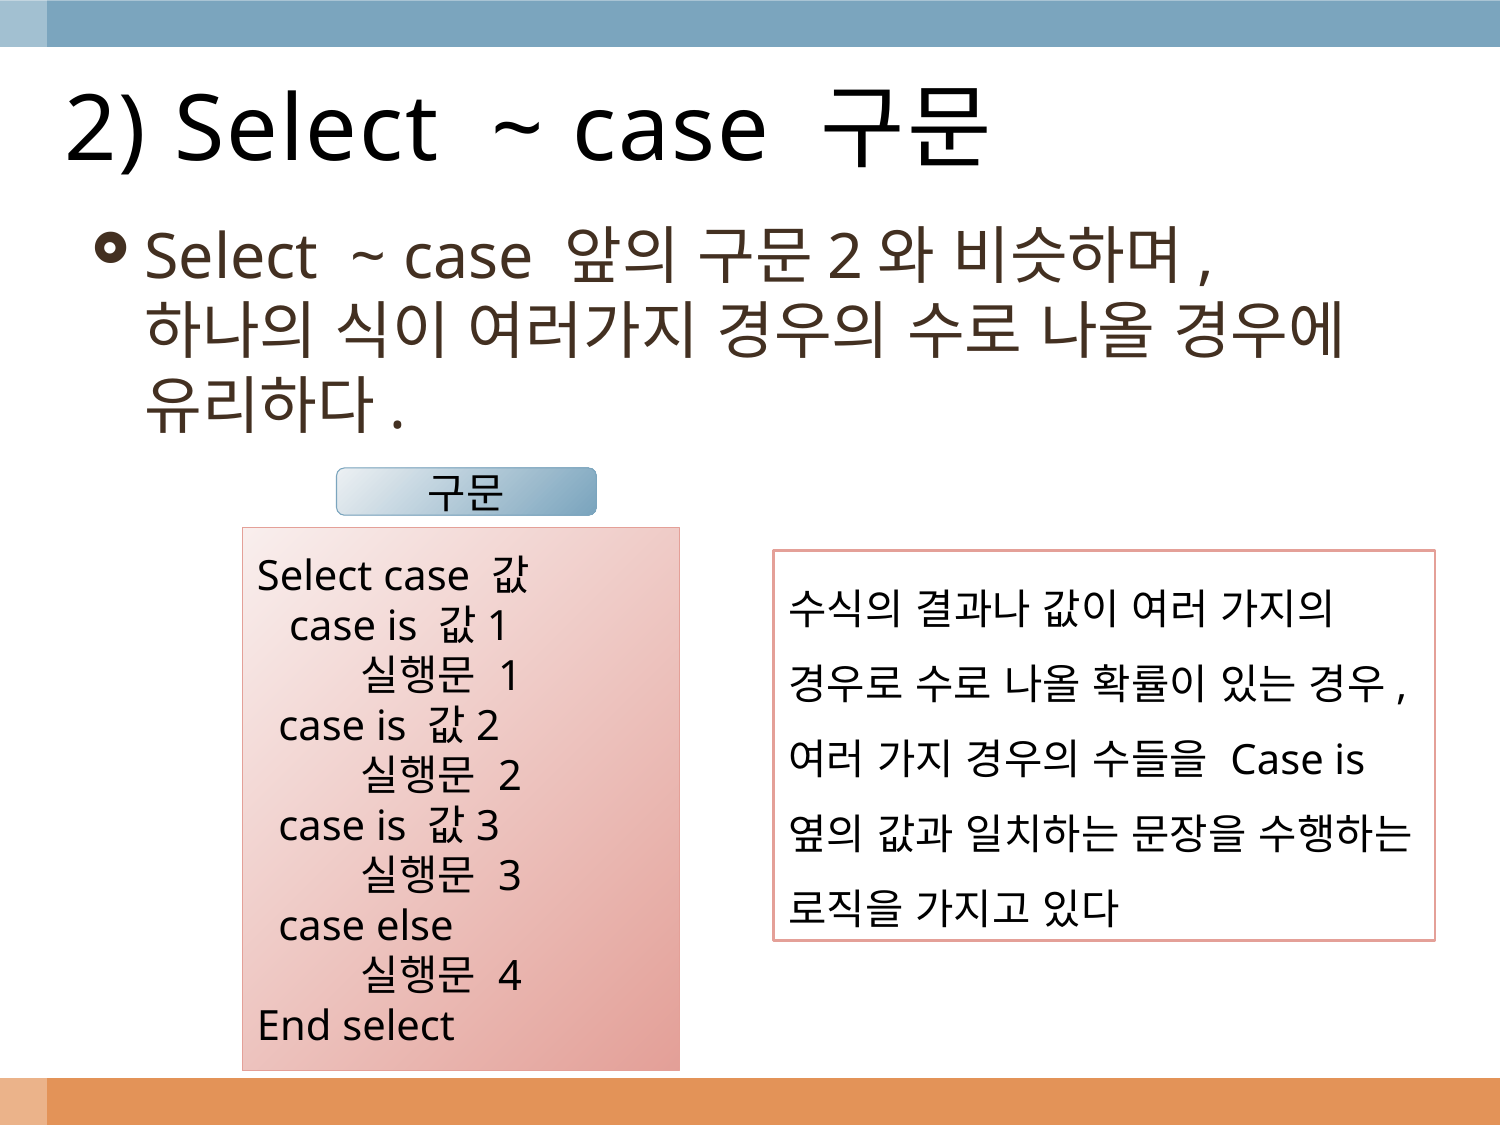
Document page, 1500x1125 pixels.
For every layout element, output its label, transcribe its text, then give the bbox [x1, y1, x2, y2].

text_box 구문 [335, 467, 597, 516]
text_box Select case 값 case is 값1 실행문 1 case is 값2 실행문 2 case is 값3 실행문 3 case else 실행문 4 End select [242, 527, 680, 1071]
list Select ~ case 앞의 구문2와 비슷하며, 하나의 식이 여러가지 경우의 수로 나올 경우에 유리하다. [76, 208, 1427, 449]
text_box 수식의 결과나 값이 여러 가지의 경우로 수로 나올 확률이 있는 경우, 여러 가지 경우의 수들을 Case is 옆의 값과 일치하는 문장을 수행하는 로직을 가지고 있다 [772, 549, 1436, 942]
title 2) Select ~ case 구문 [49, 46, 1454, 202]
